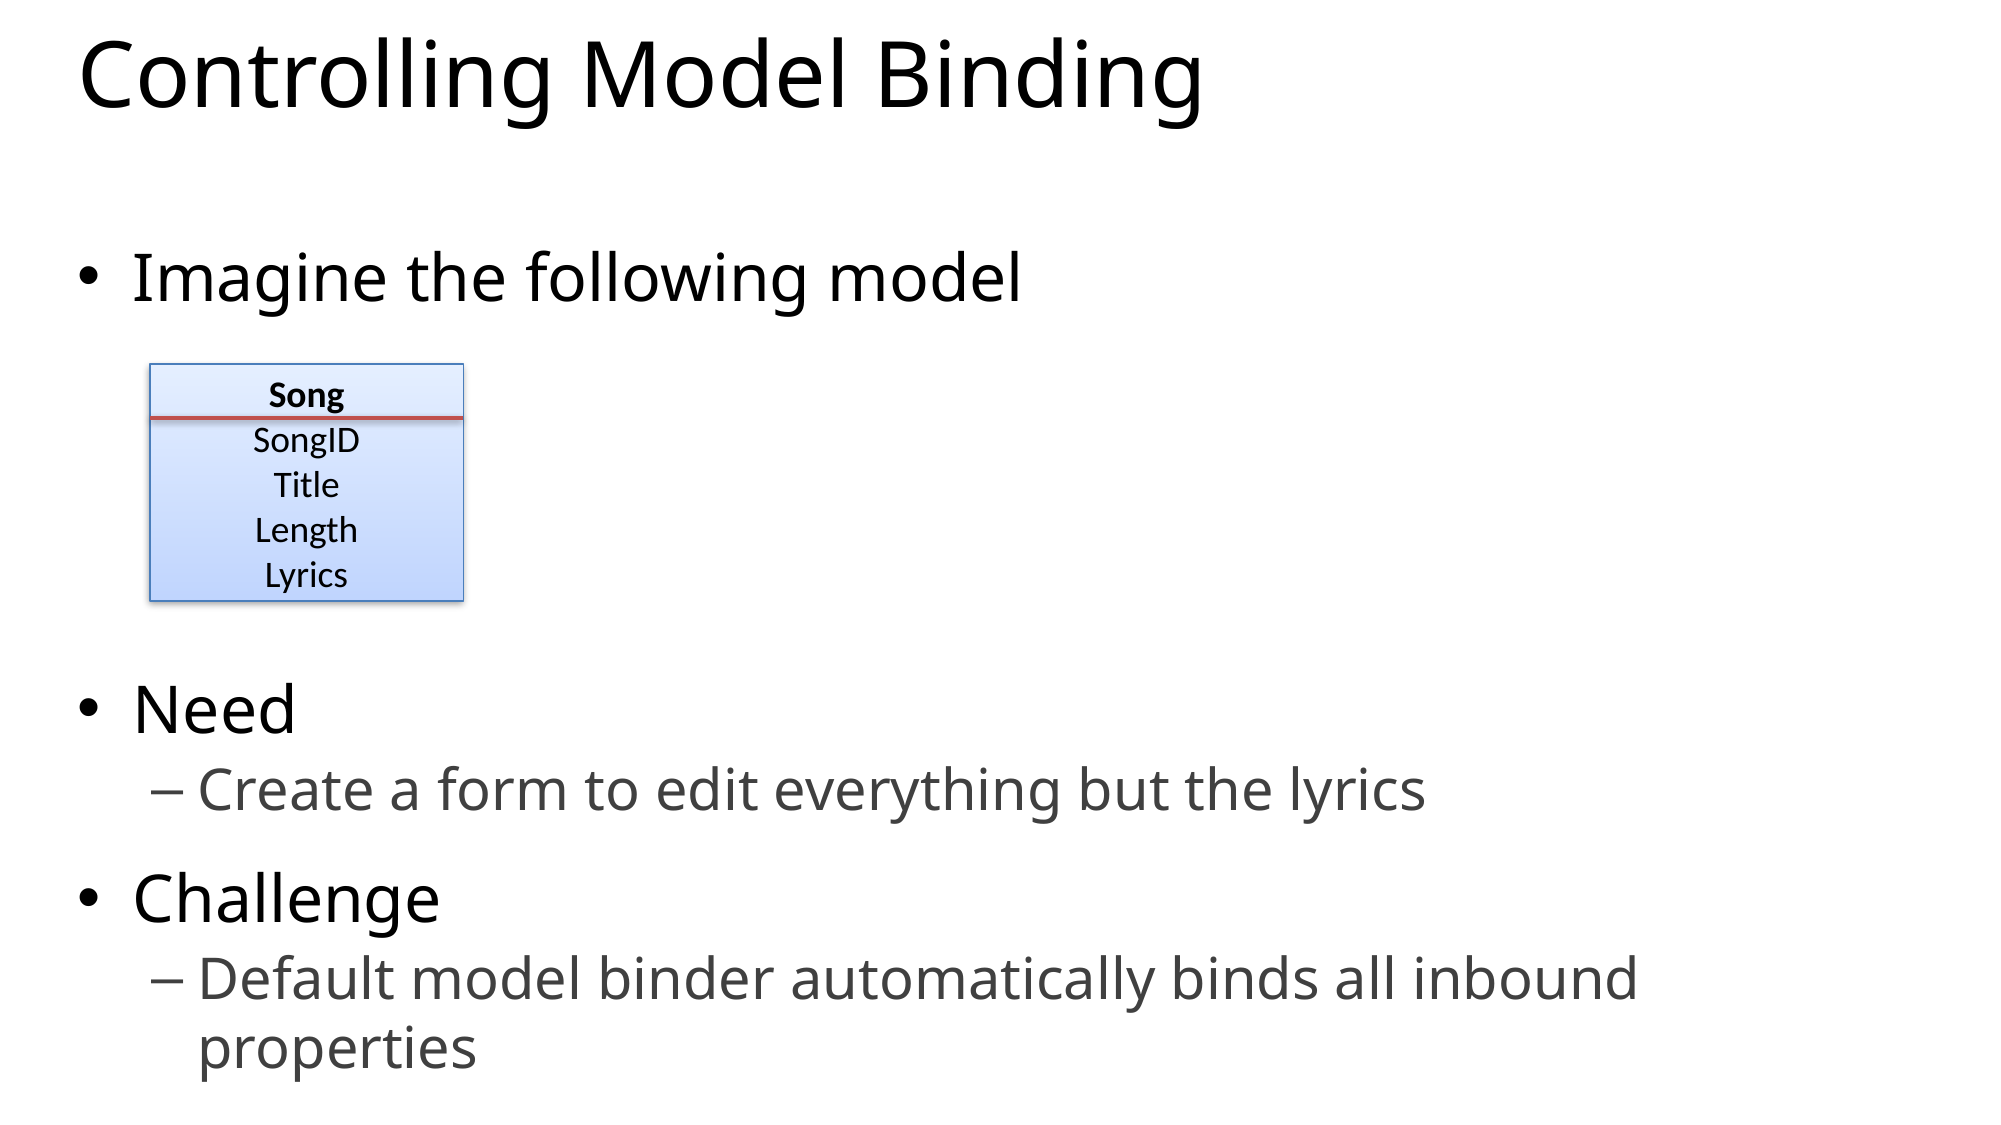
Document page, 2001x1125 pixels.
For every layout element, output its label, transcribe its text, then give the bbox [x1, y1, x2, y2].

text_box Song SongID Title Length Lyrics [149, 363, 464, 415]
list Imagine the following model Need Create a form to edit everything but the lyrics Challenge Default model binder automatically binds all inbound properties [62, 227, 1953, 1096]
text_box Song SongID Title Length Lyrics [149, 426, 464, 602]
title Controlling Model Binding [62, 29, 1953, 205]
